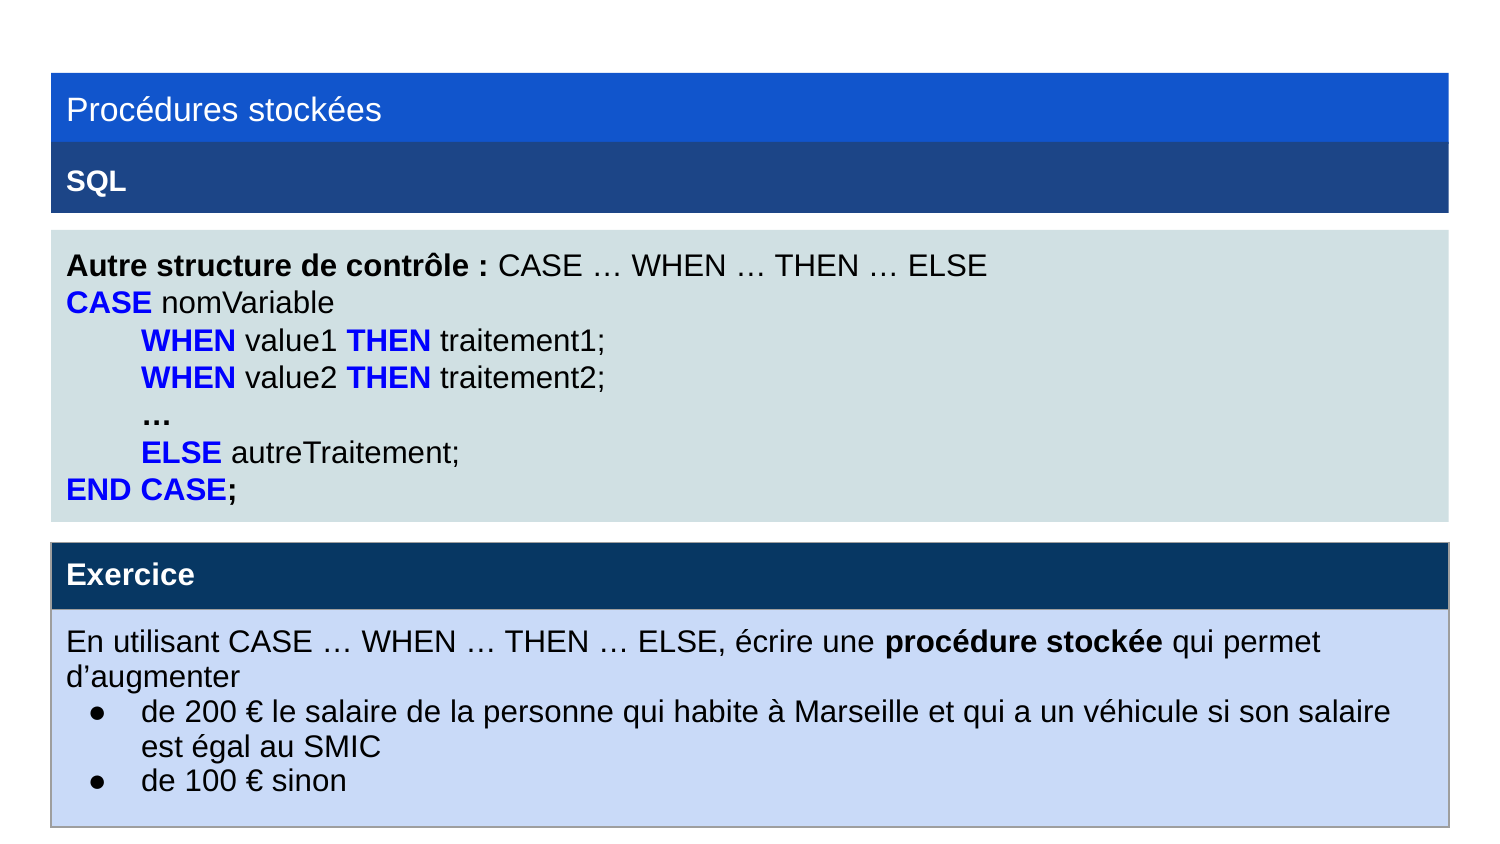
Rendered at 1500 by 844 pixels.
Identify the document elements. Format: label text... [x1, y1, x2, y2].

table_cell En utilisant CASE … WHEN … THEN … ELSE, écrire une procédure stockée qui permet d’augmenter de 200 € le salaire de la personne qui habite à Marseille et qui a un véhicule si son salaire est égal au SMIC de 100 € sinon [52, 610, 1448, 826]
text_box Procédures stockées [51, 72, 1449, 141]
text_box SQL [51, 141, 1449, 213]
text_box Autre structure de contrôle : CASE … WHEN … THEN … ELSE CASE nomVariable WHEN value1 THEN traitement1; WHEN value2 THEN traitement2; … ELSE autreTraitement; END CASE; [51, 229, 1449, 522]
table_header Exercice [52, 543, 1448, 609]
